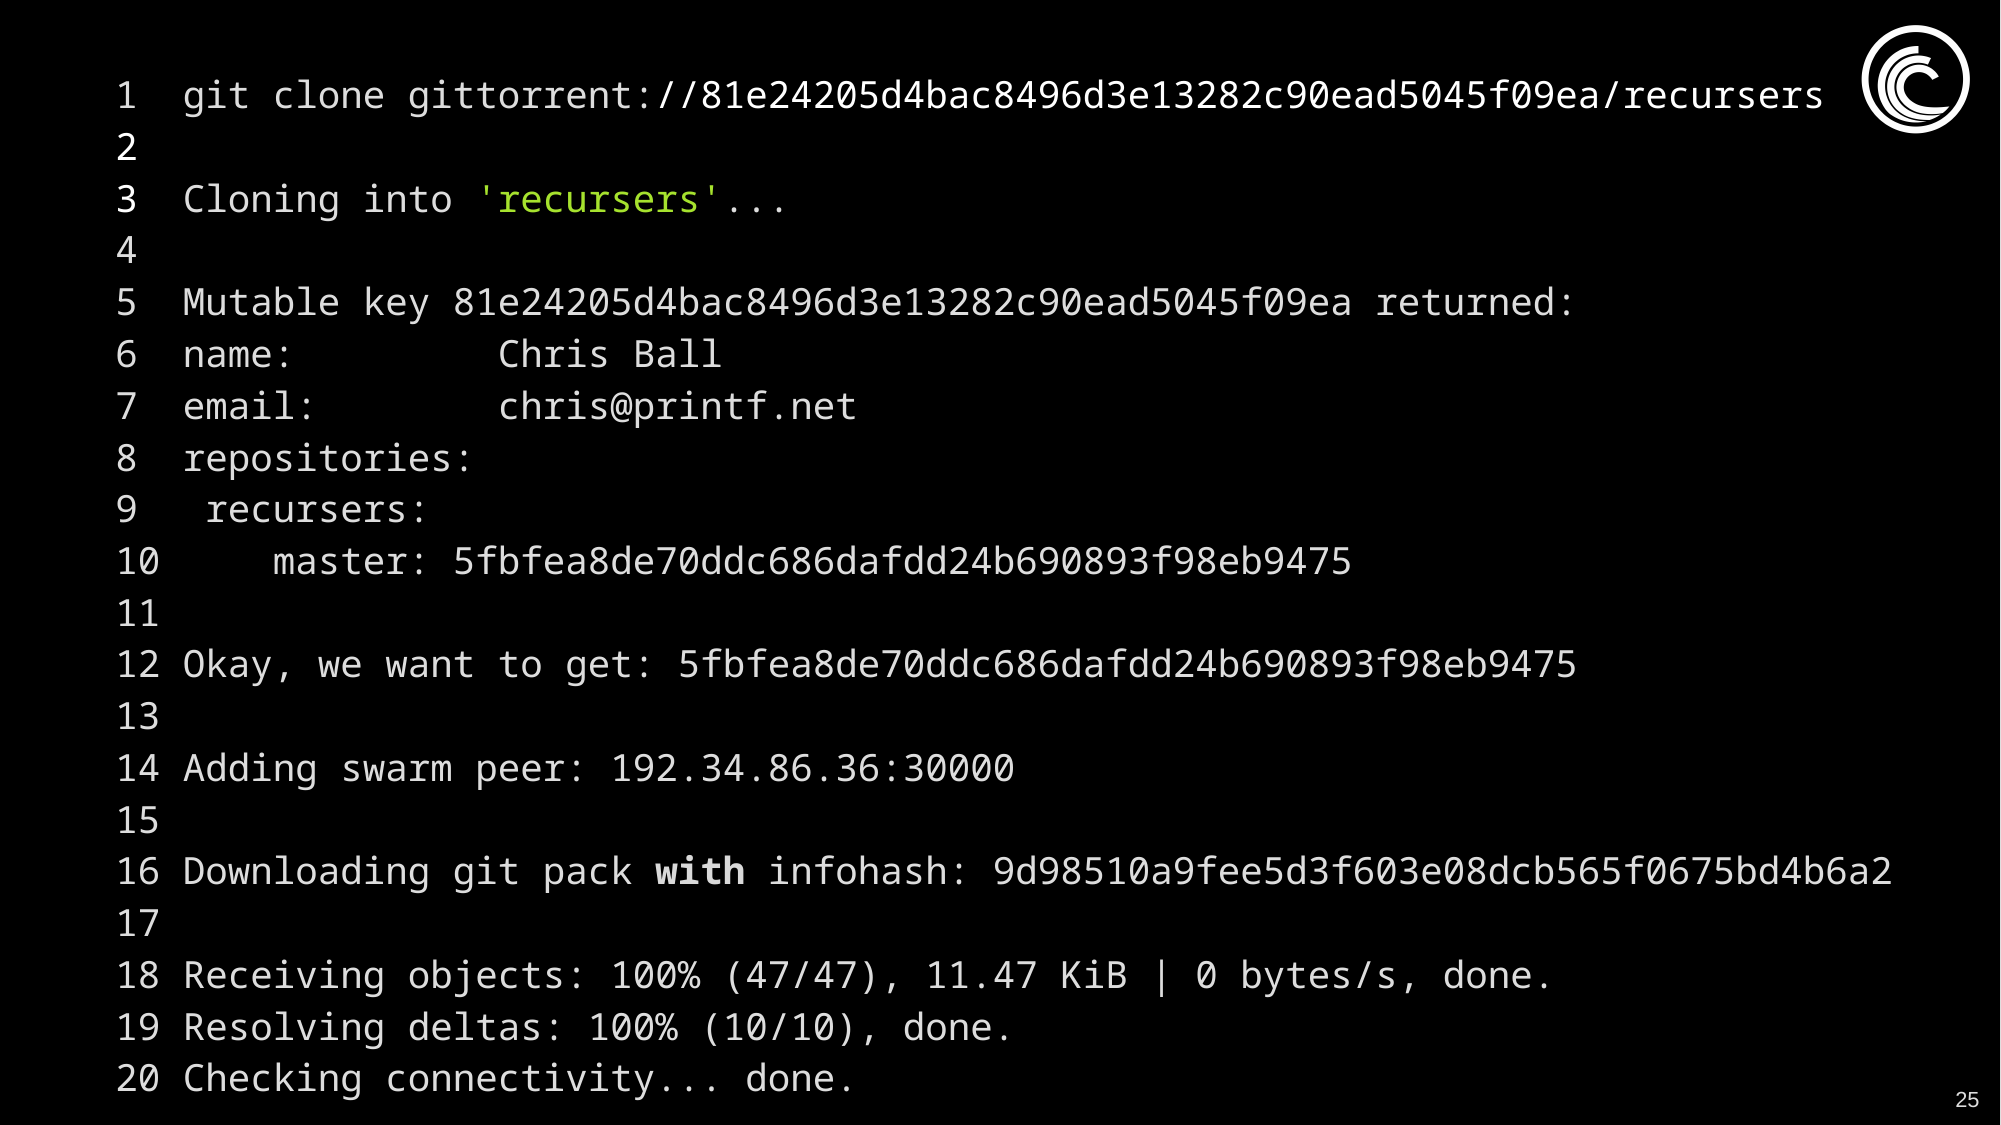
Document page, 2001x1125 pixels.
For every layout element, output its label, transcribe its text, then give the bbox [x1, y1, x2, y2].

text_box [1946, 1074, 1988, 1113]
picture [1843, 7, 1988, 153]
slide_number ‹#› [1949, 1082, 1986, 1125]
text_box 1 git clone gittorrent://81e24205d4bac8496d3e13282c90ead5045f09ea/recursers 2 3 Cloning into 'recursers'... 4 5 Mutable key 81e24205d4bac8496d3e13282c90ead5045f09ea returned: 6 name: Chris Ball 7 email: chris@printf.net 8 repositories: 9 recursers: 10 master: 5fbfea8de70ddc686dafdd24b690893f98eb9475 11 12 Okay, we want to get: 5fbfea8de70ddc686dafdd24b690893f98eb9475 13 14 Adding swarm peer: 192.34.86.36:30000 15 16 Downloading git pack with infohash: 9d98510a9fee5d3f603e08dcb565f0675bd4b6a2 17 18 Receiving objects: 100% (47/47), 11.47 KiB | 0 bytes/s, done. 19 Resolving deltas: 100% (10/10), done. 20 Checking connectivity... done. [115, 62, 1927, 1100]
